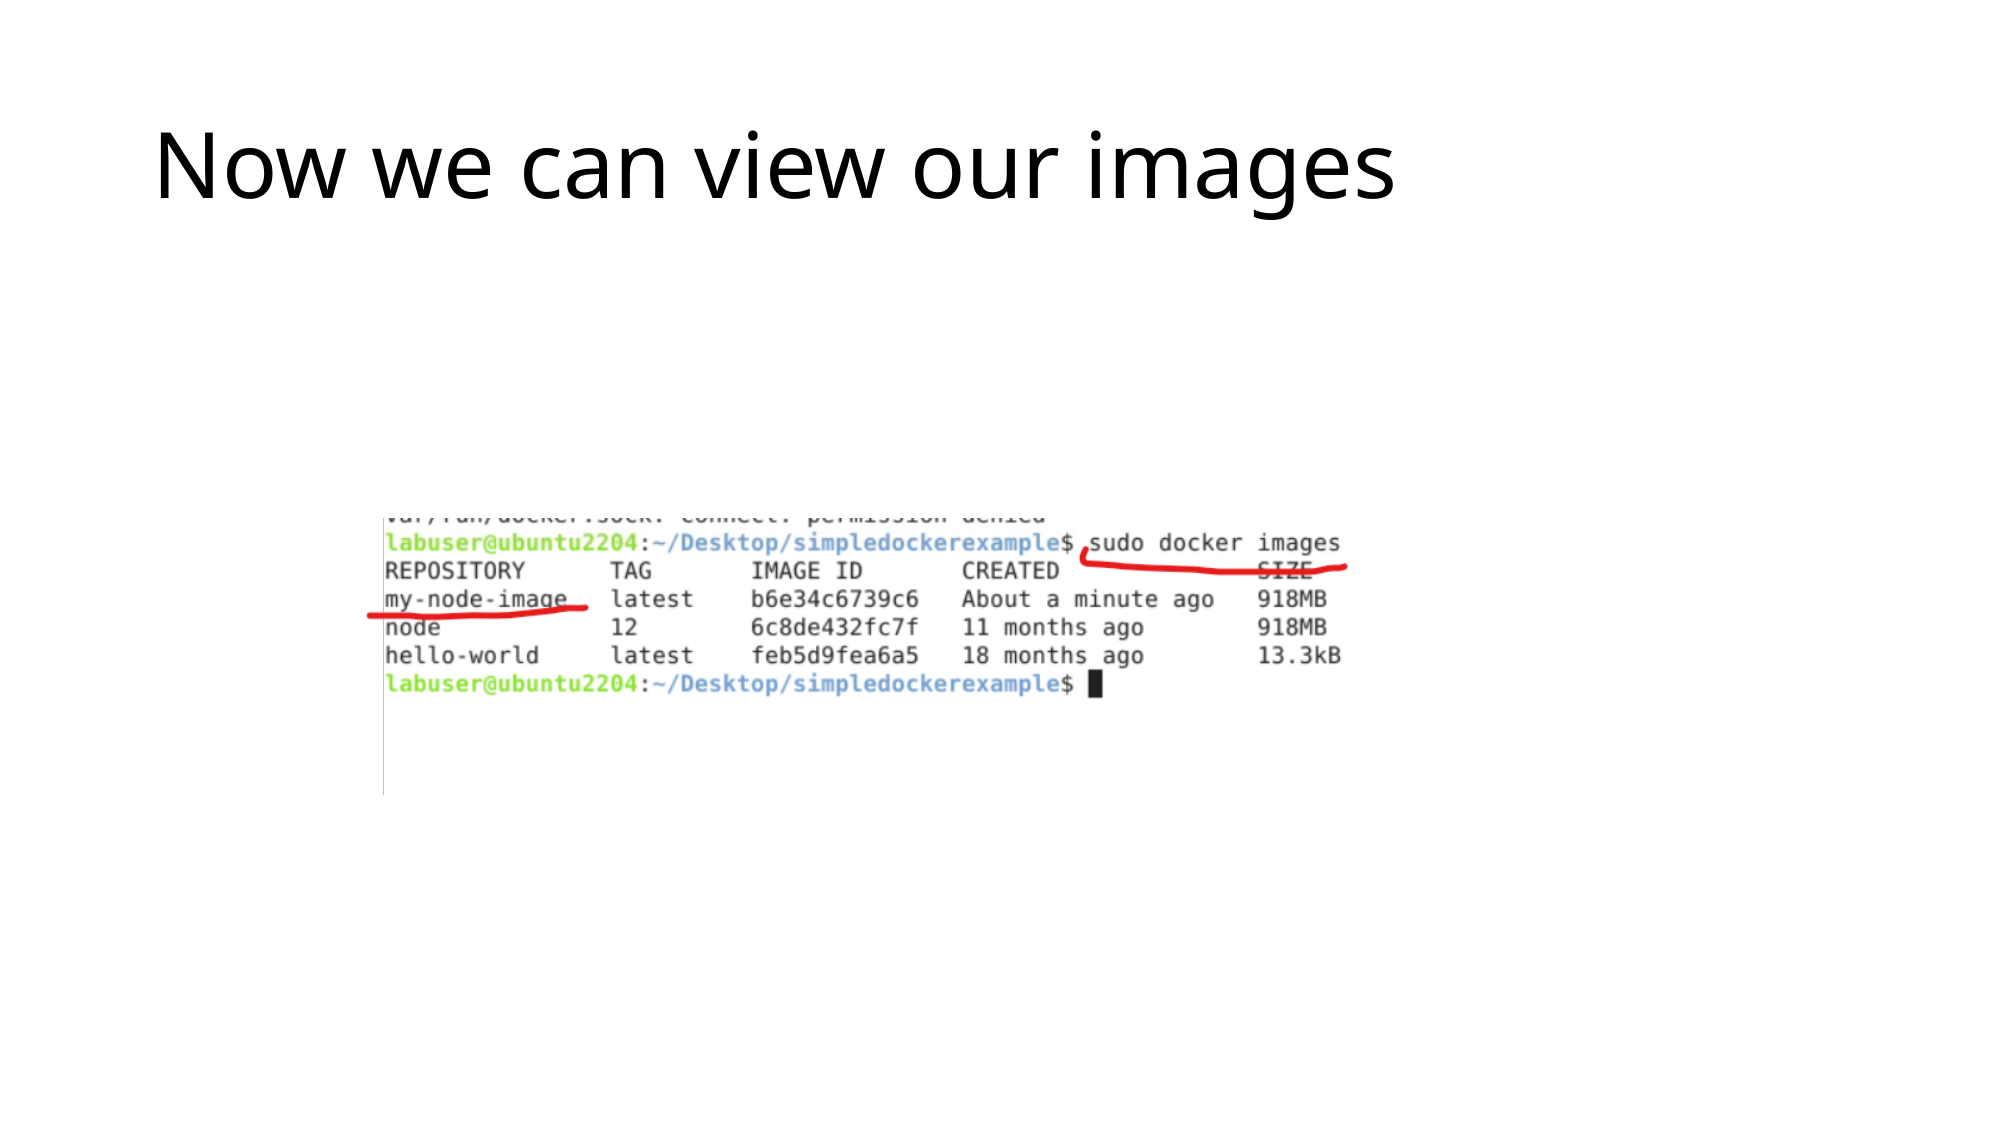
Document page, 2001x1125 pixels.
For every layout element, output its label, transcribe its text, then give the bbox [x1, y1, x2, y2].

title Now we can view our images [137, 59, 1863, 278]
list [366, 518, 1634, 795]
